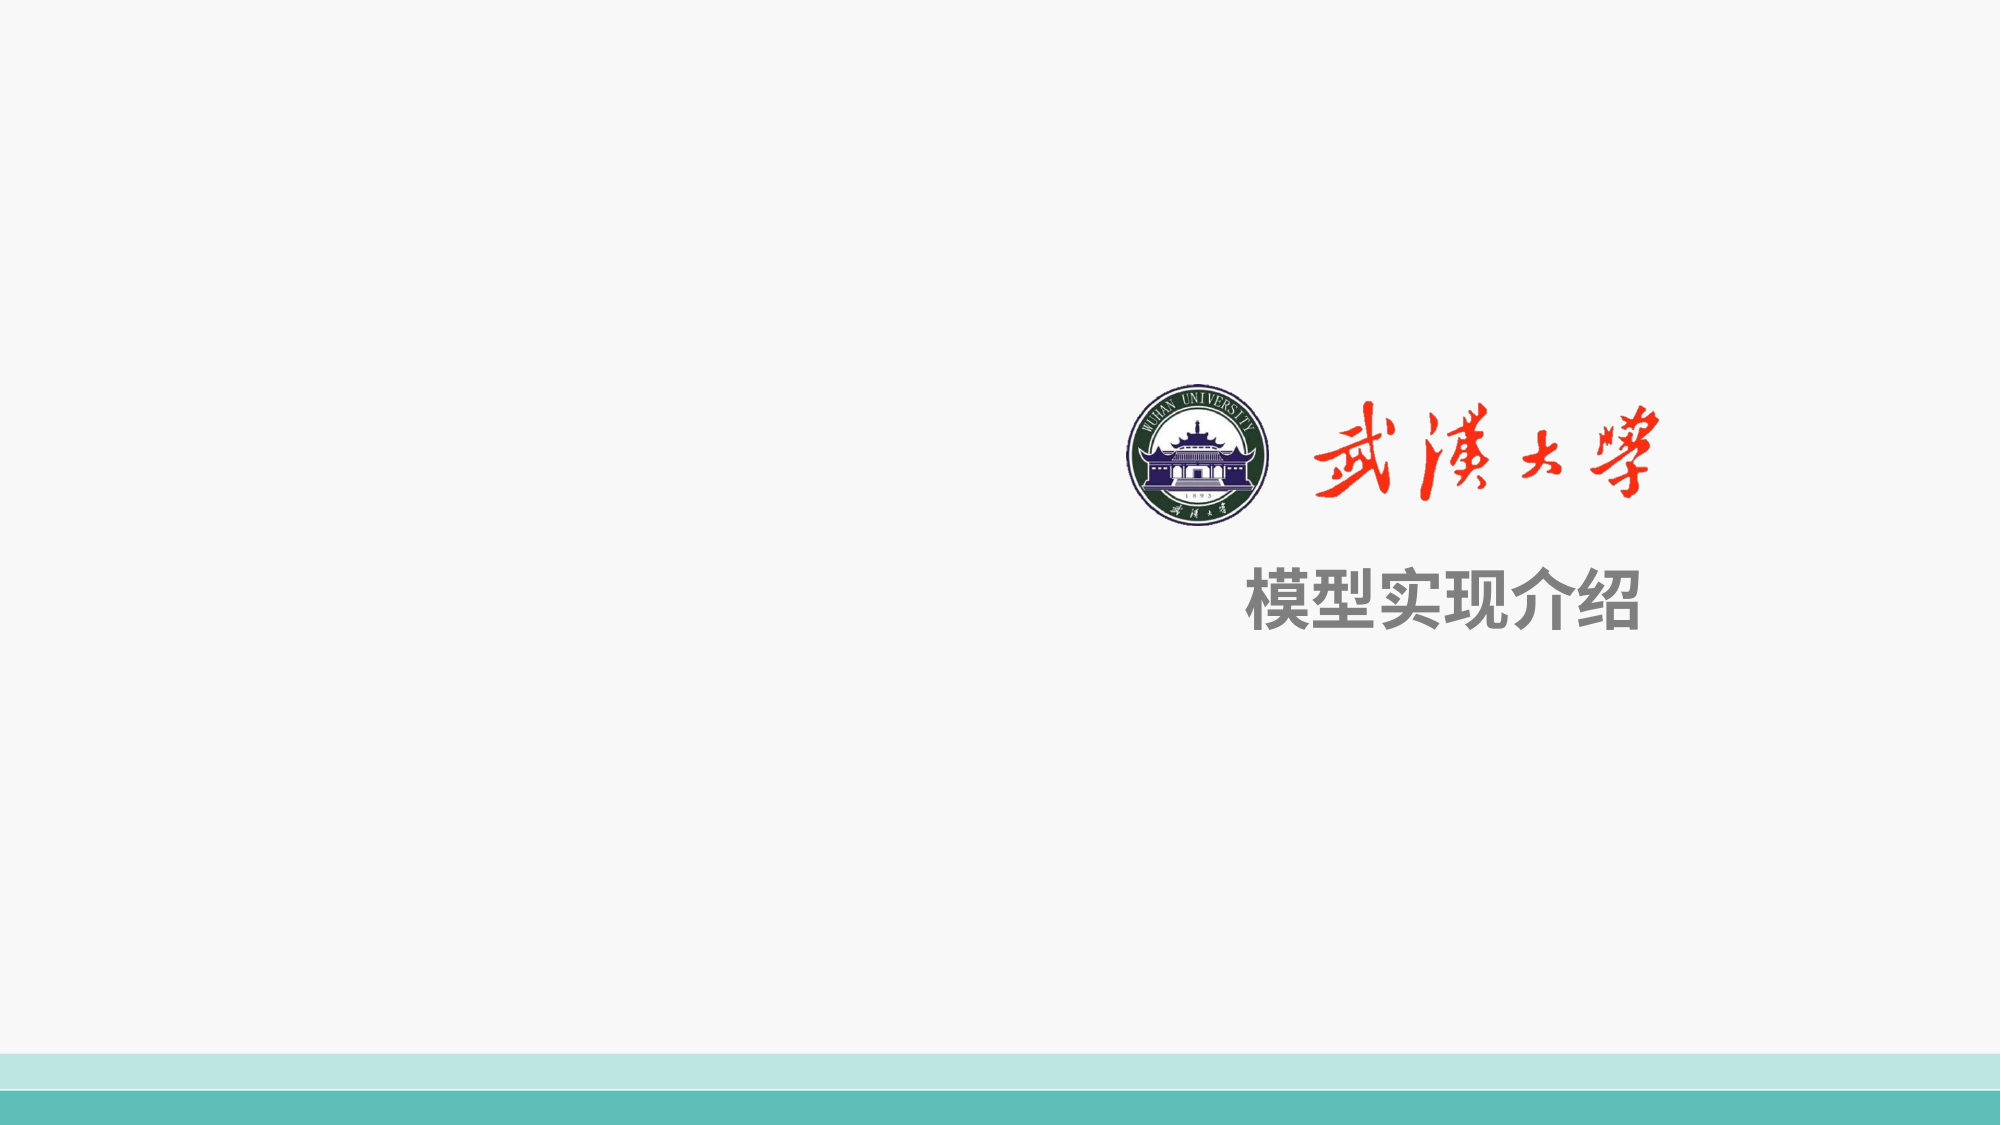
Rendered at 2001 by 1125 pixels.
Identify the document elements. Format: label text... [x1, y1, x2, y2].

title 模型实现介绍 [346, 551, 1659, 646]
picture [1304, 392, 1659, 515]
picture [1126, 384, 1269, 526]
